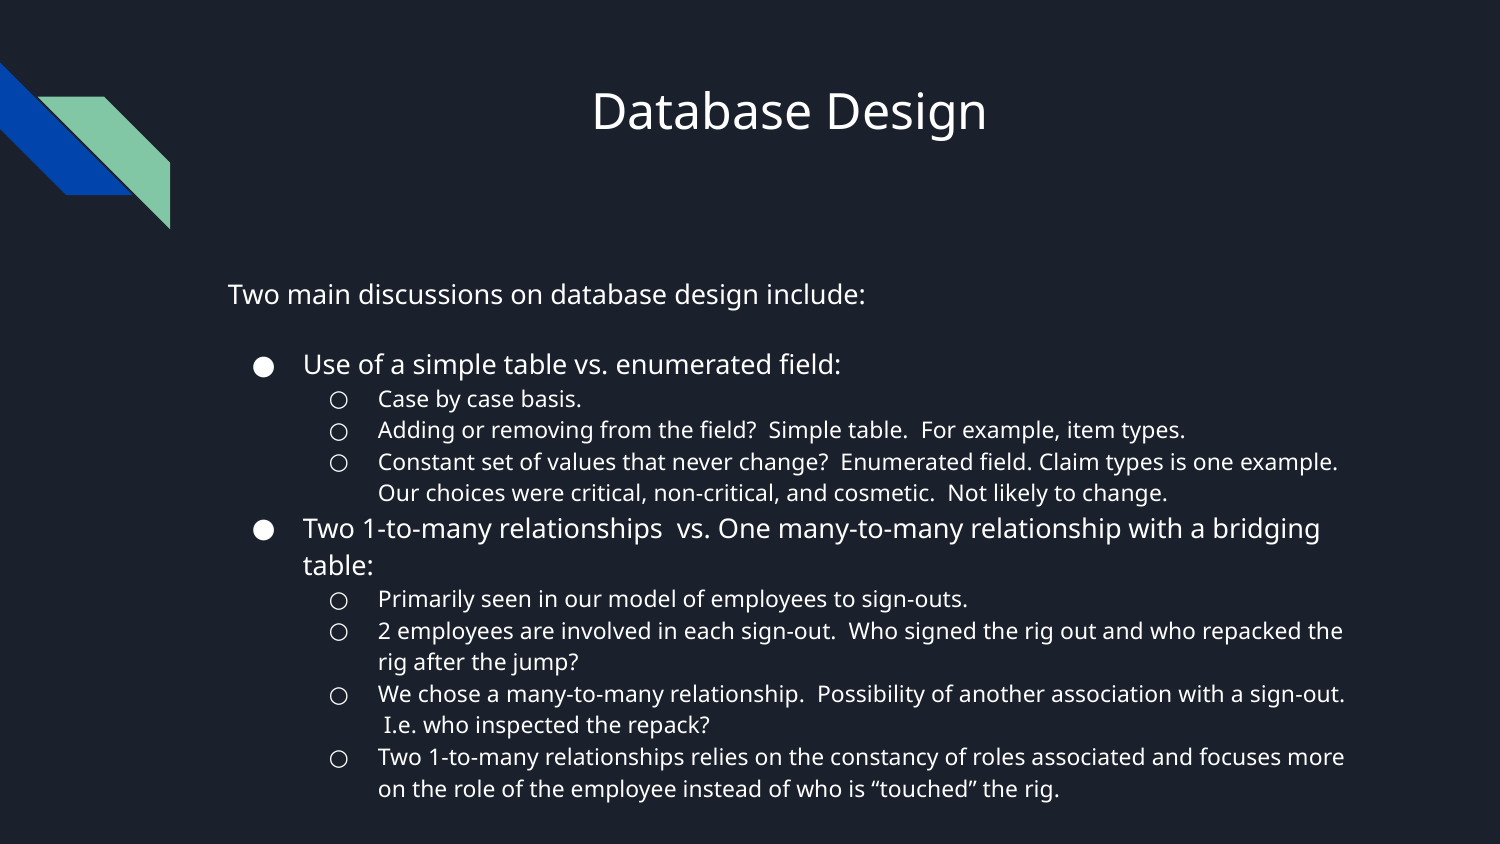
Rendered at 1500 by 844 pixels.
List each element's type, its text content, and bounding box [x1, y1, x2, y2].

list Two main discussions on database design include: Use of a simple table vs. enumerated field: Case by case basis. Adding or removing from the field? Simple table. For example, item types. Constant set of values that never change? Enumerated field. Claim types is one example. Our choices were critical, non-critical, and cosmetic. Not likely to change. Two 1-to-many relationships vs. One many-to-many relationship with a bridging table: Primarily seen in our model of employees to sign-outs. 2 employees are involved in each sign-out. Who signed the rig out and who repacked the rig after the jump? We chose a many-to-many relationship. Possibility of another association with a sign-out. I.e. who inspected the repack? Two 1-to-many relationships relies on the constancy of roles associated and focuses more on the role of the employee instead of who is “touched” the rig. [212, 257, 1368, 772]
title Database Design [212, 64, 1368, 215]
